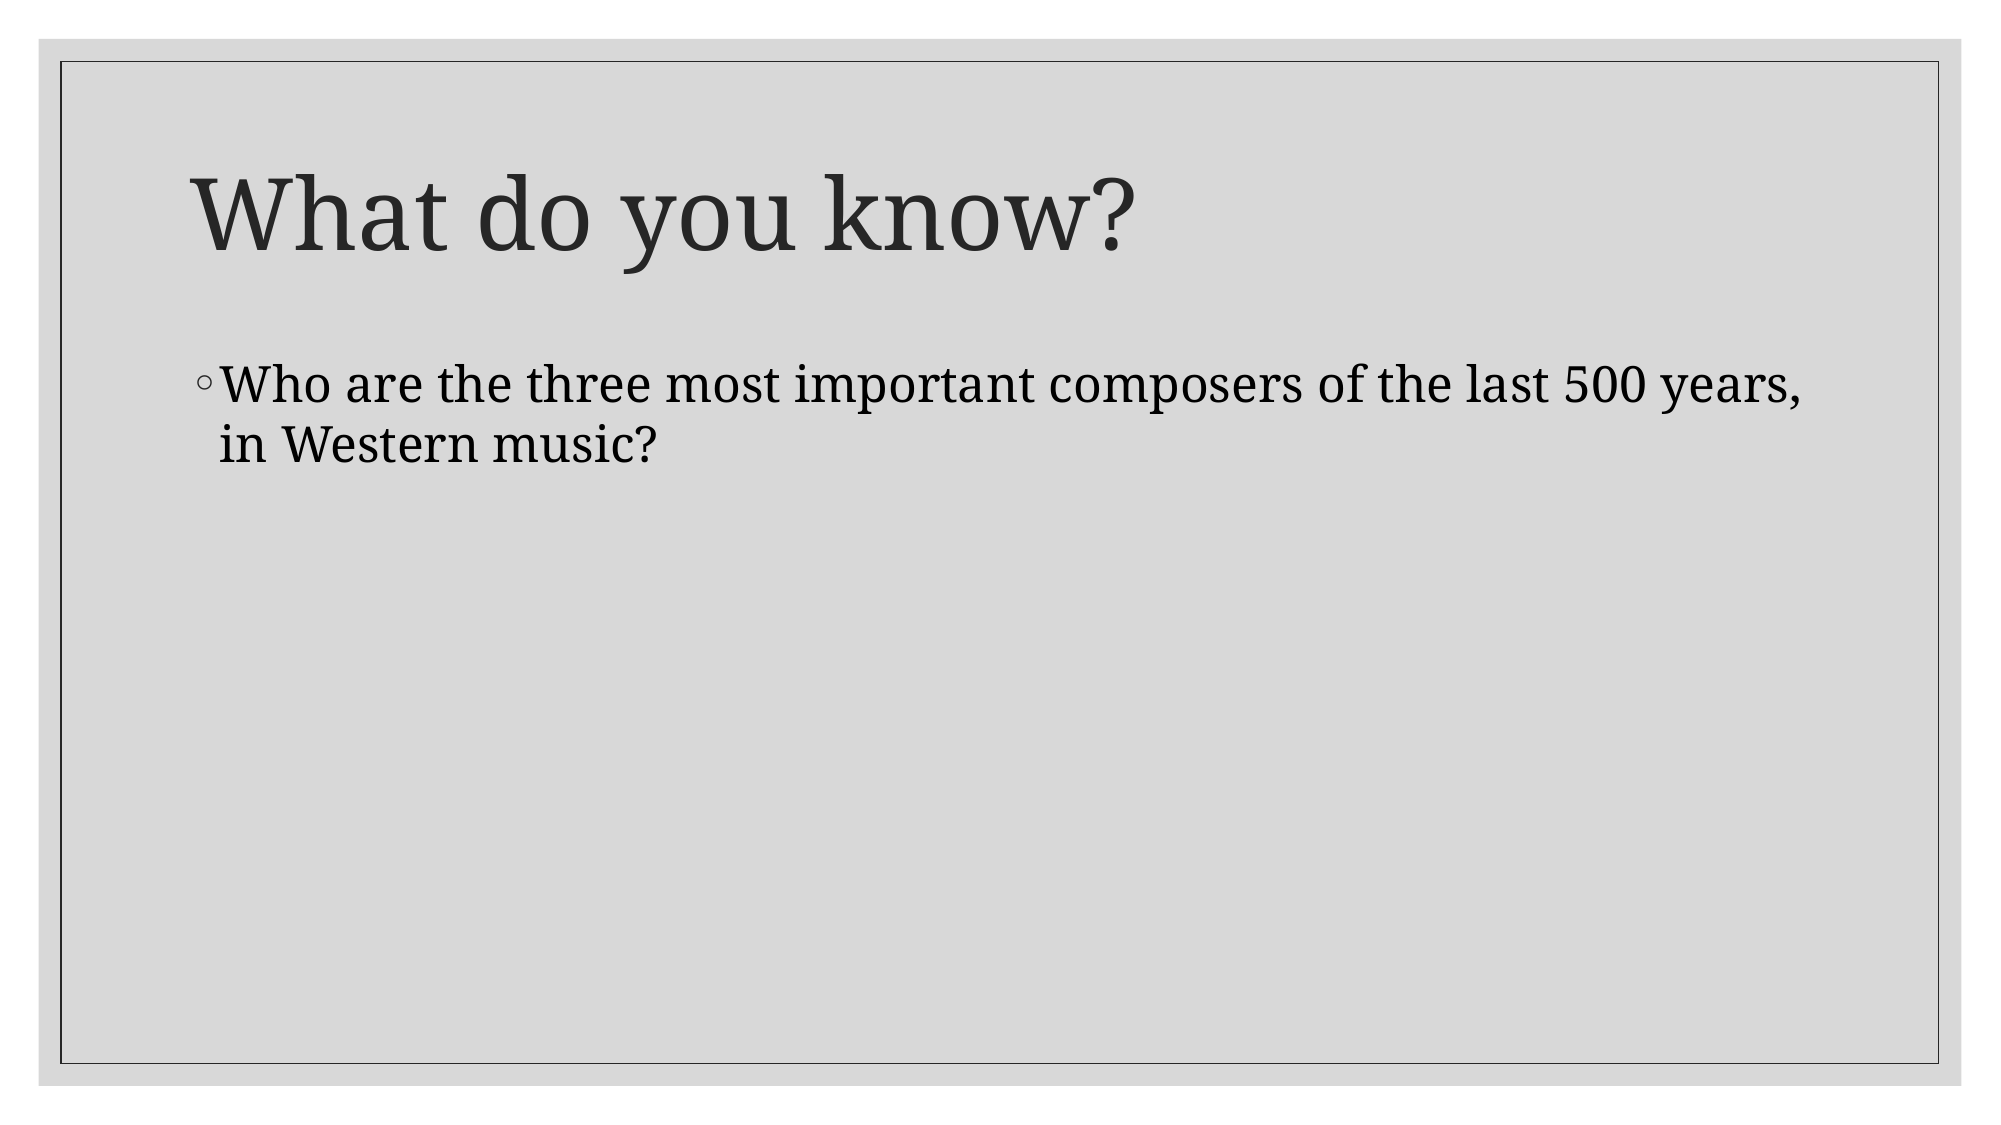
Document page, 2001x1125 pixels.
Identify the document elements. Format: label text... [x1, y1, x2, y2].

list Who are the three most important composers of the last 500 years, in Western music? [174, 345, 1825, 977]
title What do you know? [174, 105, 1825, 331]
